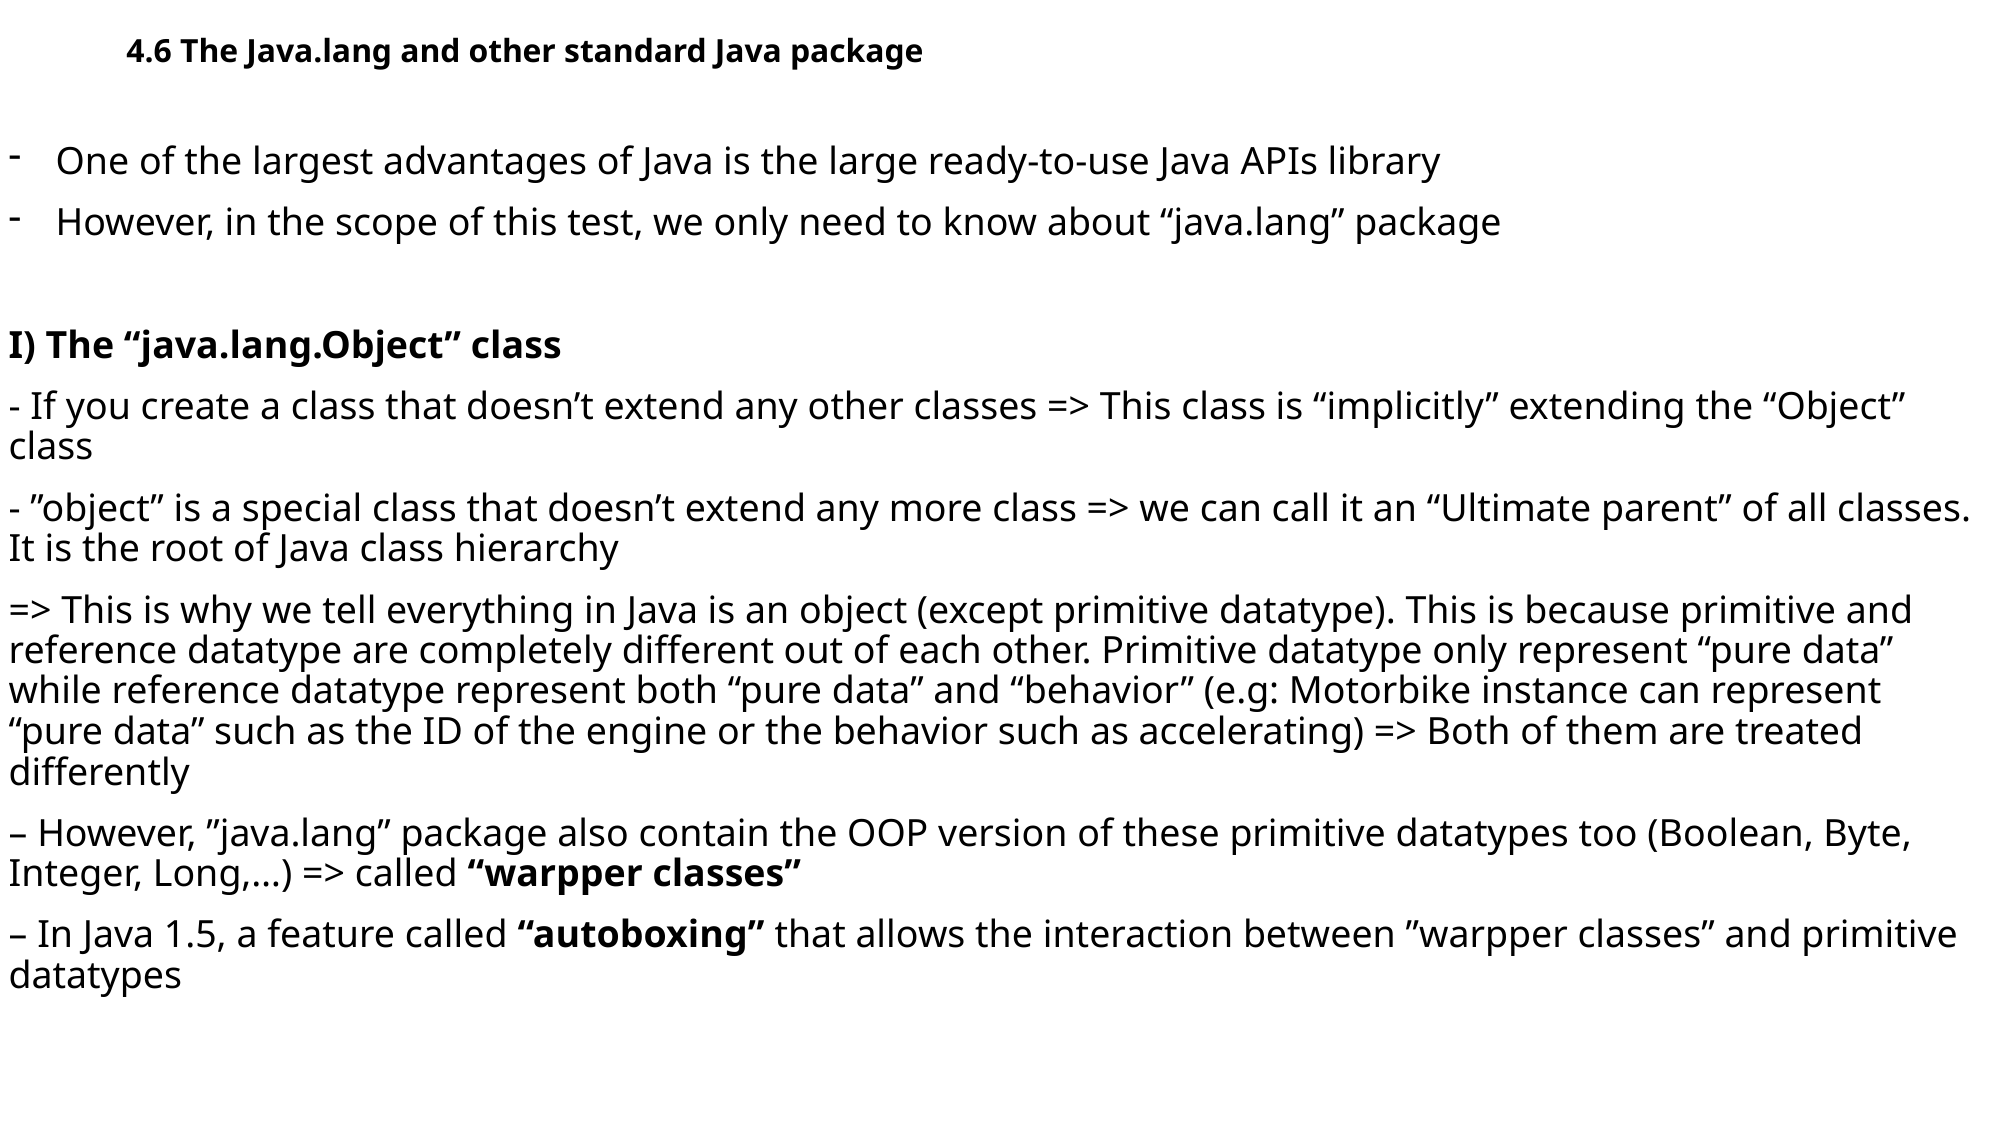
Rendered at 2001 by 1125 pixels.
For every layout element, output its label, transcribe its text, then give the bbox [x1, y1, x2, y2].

text_box One of the largest advantages of Java is the large ready-to-use Java APIs library However, in the scope of this test, we only need to know about “java.lang” package I) The “java.lang.Object” class - If you create a class that doesn’t extend any other classes => This class is “implicitly” extending the “Object” class - ”object” is a special class that doesn’t extend any more class => we can call it an “Ultimate parent” of all classes. It is the root of Java class hierarchy => This is why we tell everything in Java is an object (except primitive datatype). This is because primitive and reference datatype are completely different out of each other. Primitive datatype only represent “pure data” while reference datatype represent both “pure data” and “behavior” (e.g: Motorbike instance can represent “pure data” such as the ID of the engine or the behavior such as accelerating) => Both of them are treated differently – However, ”java.lang” package also contain the OOP version of these primitive datatypes too (Boolean, Byte, Integer, Long,…) => called “warpper classes” – In Java 1.5, a feature called “autoboxing” that allows the interaction between ”warpper classes” and primitive datatypes [0, 134, 1994, 1125]
subtitle 4.6 The Java.lang and other standard Java package [0, 27, 1092, 78]
text_box [85, 674, 116, 736]
